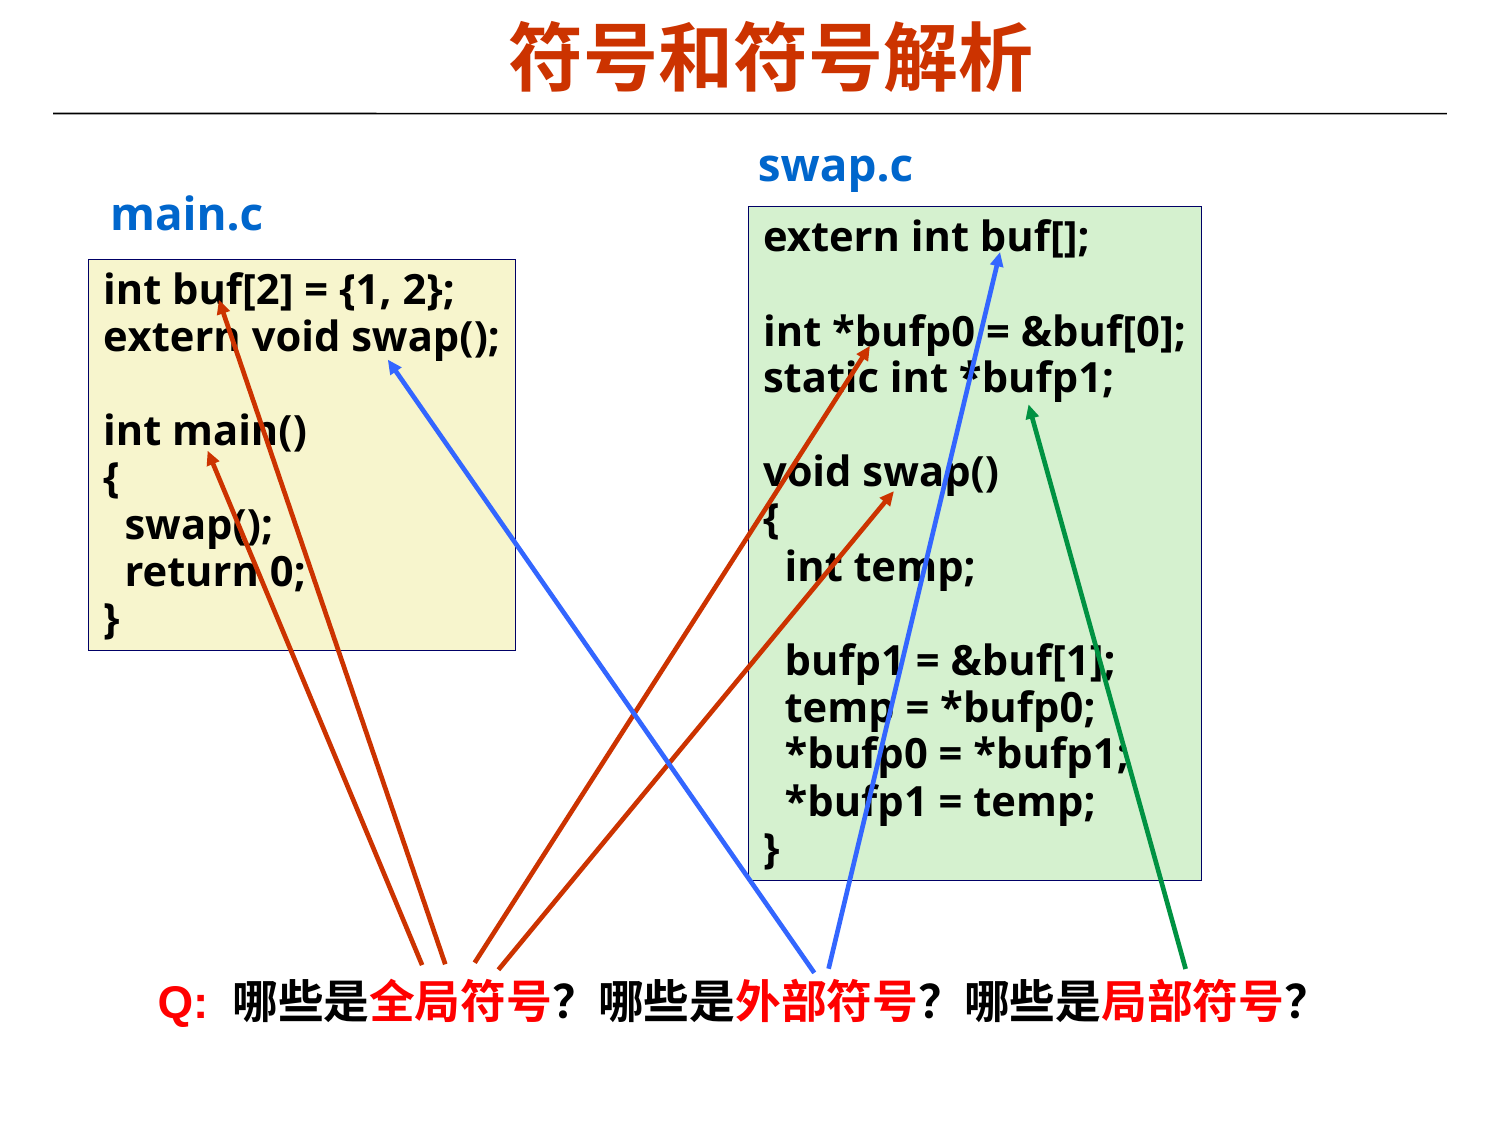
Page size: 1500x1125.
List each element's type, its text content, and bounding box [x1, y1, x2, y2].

text_box main.c [95, 181, 290, 249]
text_box extern int buf[]; int *bufp0 = &buf[0]; static int *bufp1; void swap() { int temp; bufp1 = &buf[1]; temp = *bufp0; *bufp0 = *bufp1; *bufp1 = temp; } [748, 206, 1202, 881]
text_box [387, 359, 814, 972]
text_box [634, 346, 870, 713]
text_box [1025, 404, 1186, 970]
text_box swap.c [743, 132, 962, 200]
text_box Q: 哪些是全局符号？哪些是外部符号？哪些是局部符号？ [142, 965, 1486, 1035]
text_box [206, 451, 423, 966]
text_box [217, 299, 446, 965]
text_box [669, 491, 894, 763]
text_box [828, 252, 1004, 969]
text_box int buf[2] = {1, 2}; extern void swap(); int main() { swap(); return 0; } [88, 259, 516, 651]
title 符号和符号解析 [55, 0, 1486, 120]
